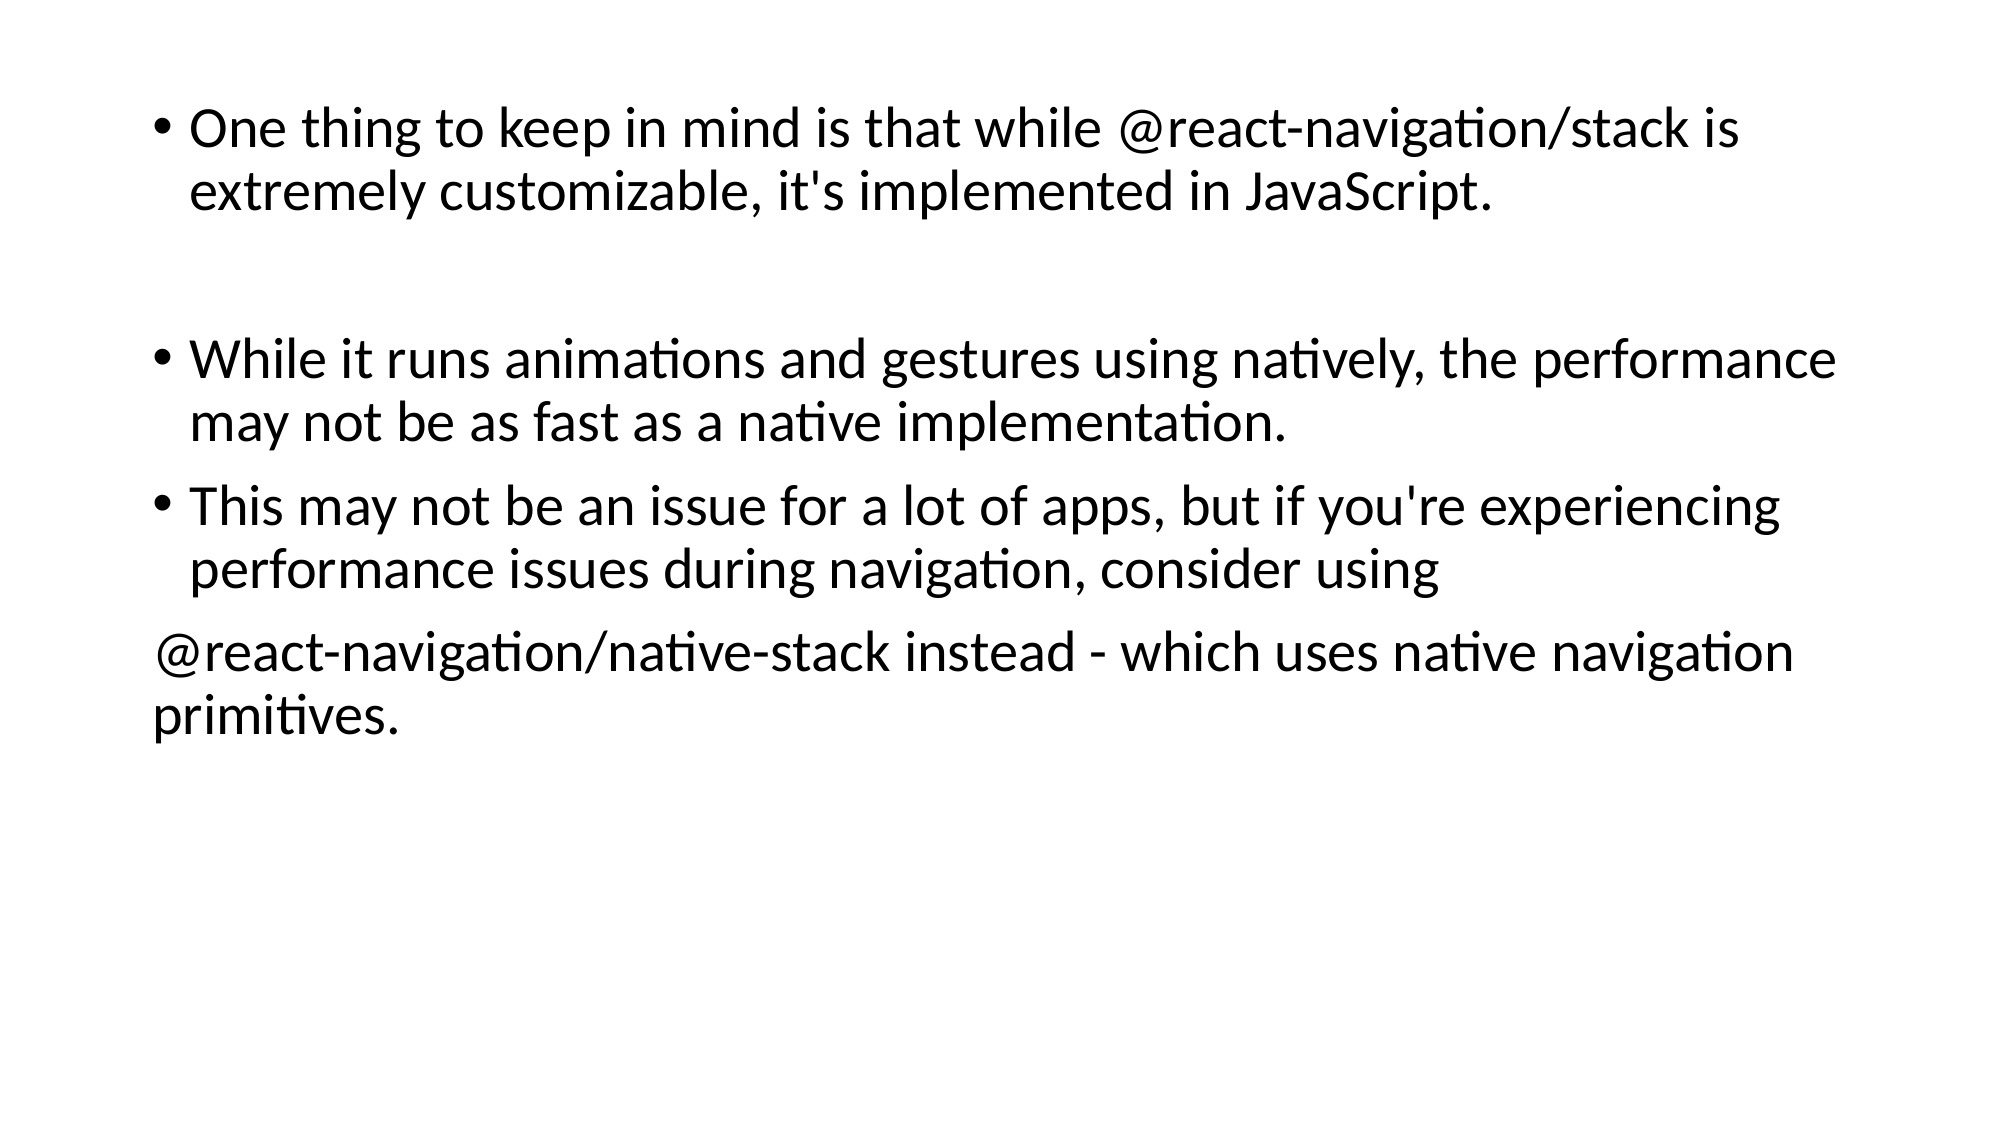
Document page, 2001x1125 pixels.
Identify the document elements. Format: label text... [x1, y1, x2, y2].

list One thing to keep in mind is that while @react-navigation/stack is extremely customizable, it's implemented in JavaScript. While it runs animations and gestures using natively, the performance may not be as fast as a native implementation. This may not be an issue for a lot of apps, but if you're experiencing performance issues during navigation, consider using @react-navigation/native-stack instead - which uses native navigation primitives. [137, 90, 1863, 1014]
